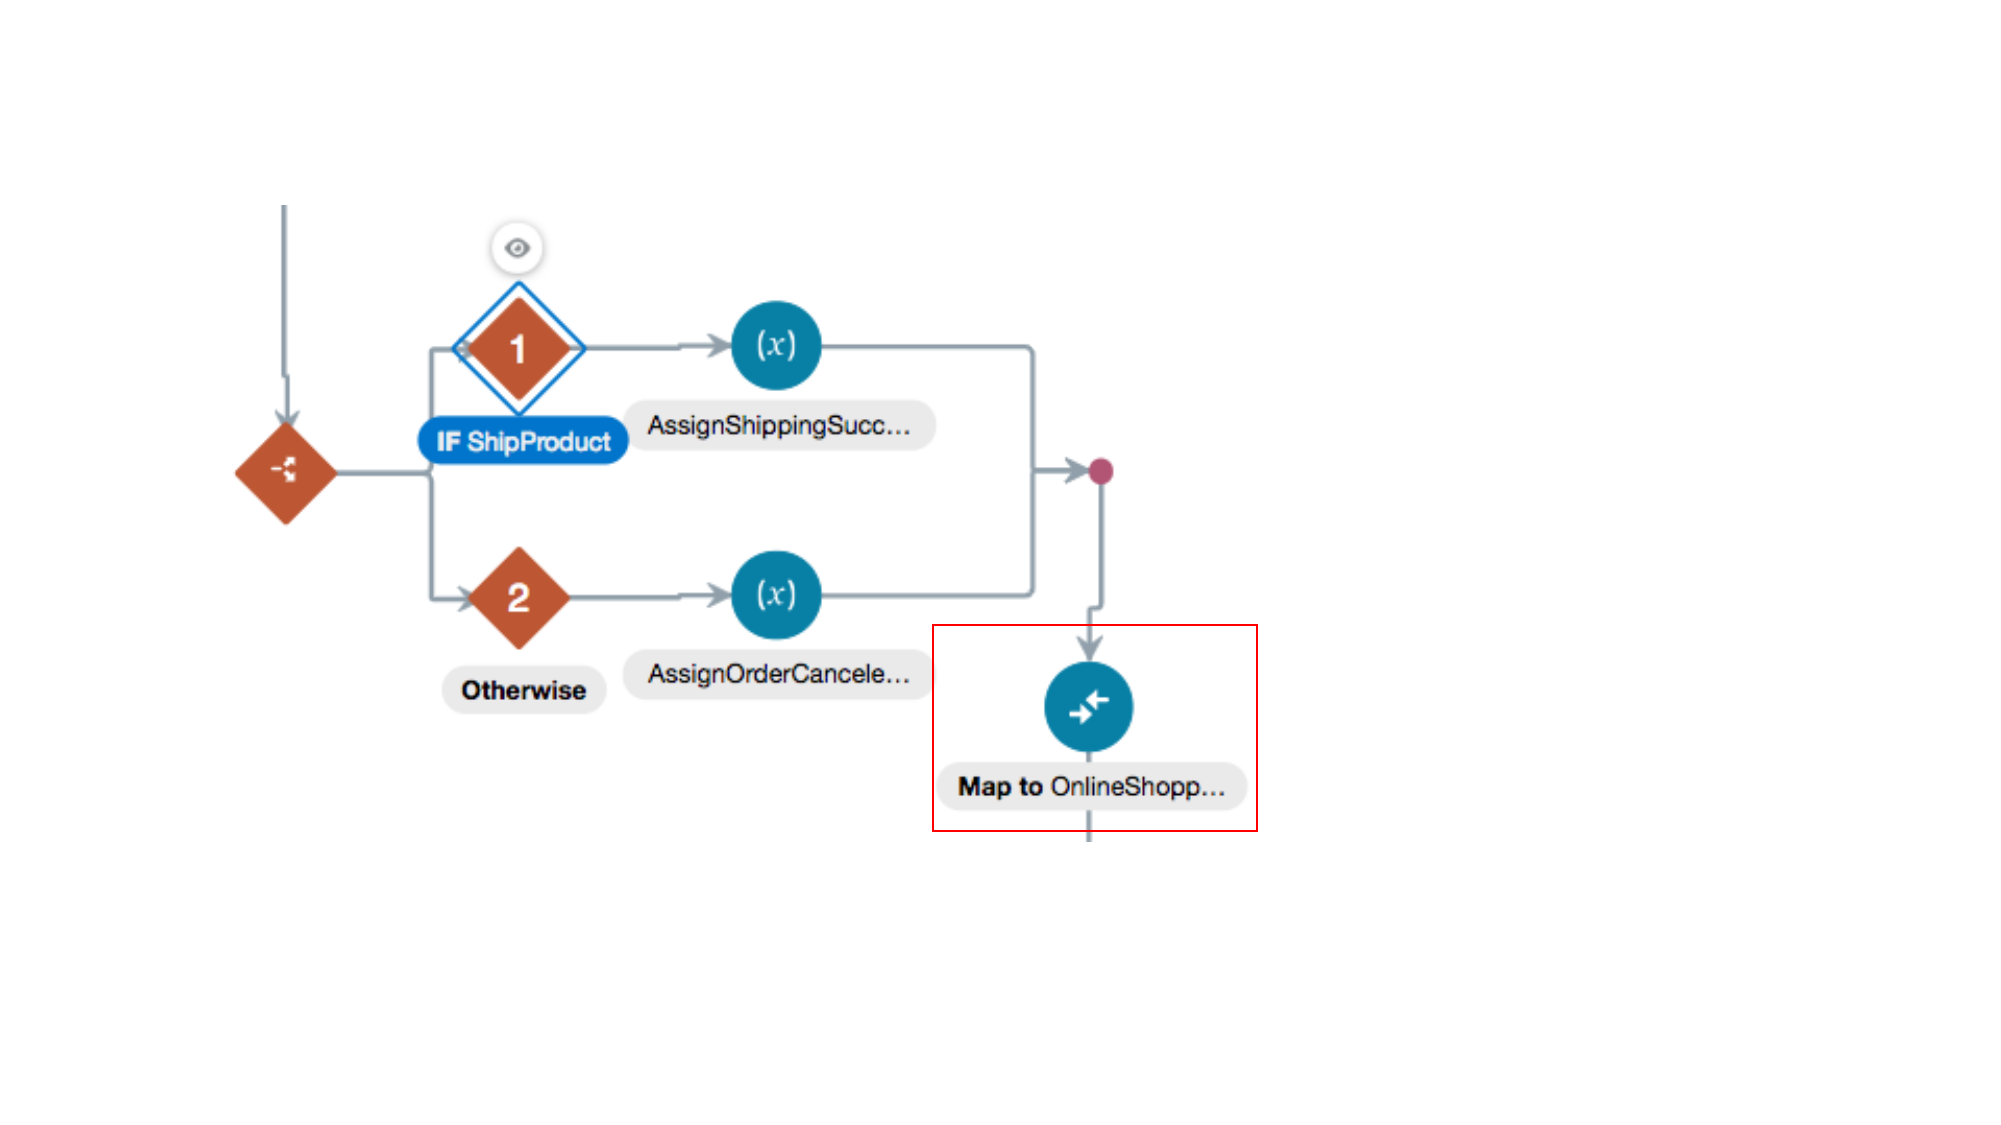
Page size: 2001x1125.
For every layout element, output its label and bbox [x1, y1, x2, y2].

picture [113, 205, 1510, 842]
